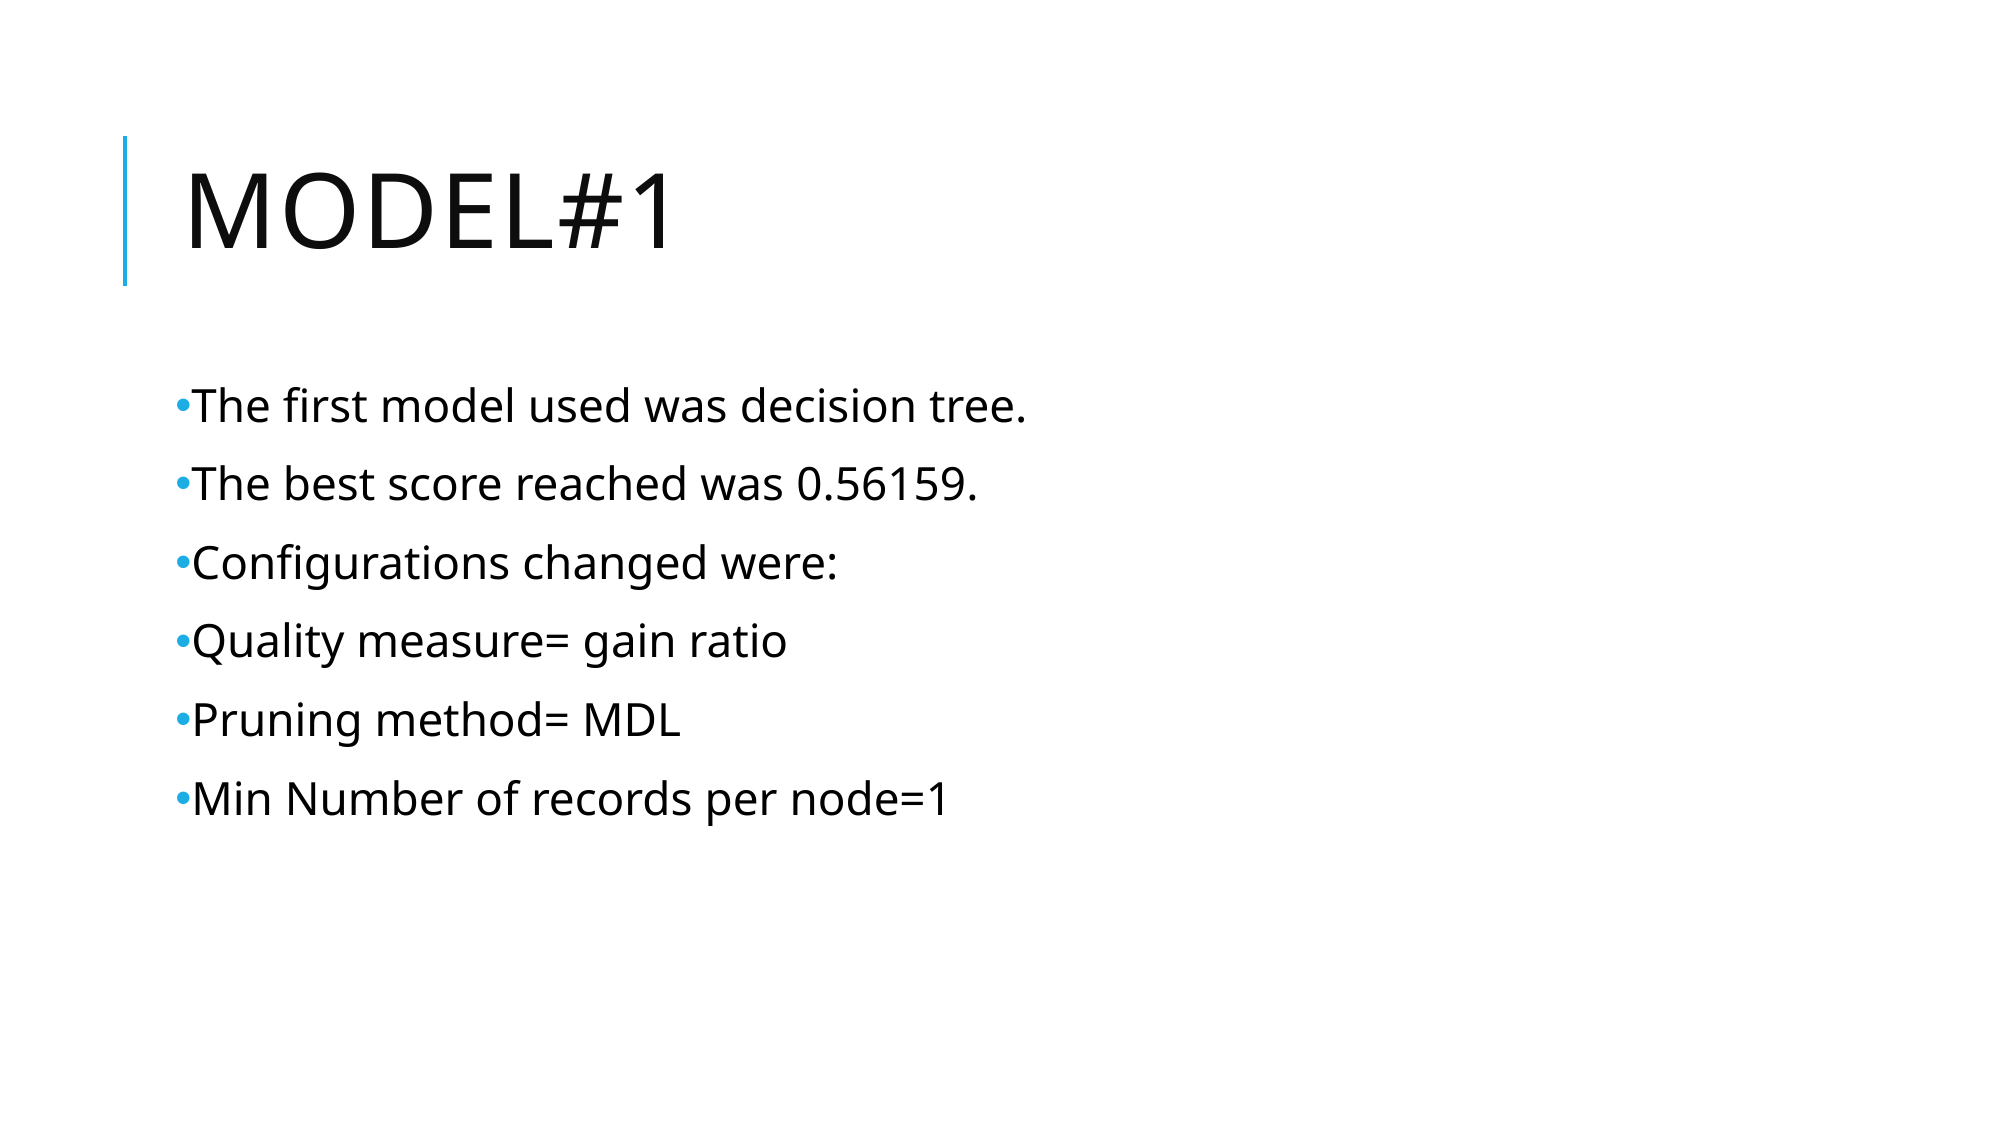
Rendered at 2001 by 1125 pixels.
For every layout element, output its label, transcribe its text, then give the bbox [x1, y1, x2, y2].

list The first model used was decision tree. The best score reached was 0.56159. Configurations changed were: Quality measure= gain ratio Pruning method= MDL Min Number of records per node=1 [168, 375, 1763, 1035]
title Model#1 [168, 96, 1763, 342]
